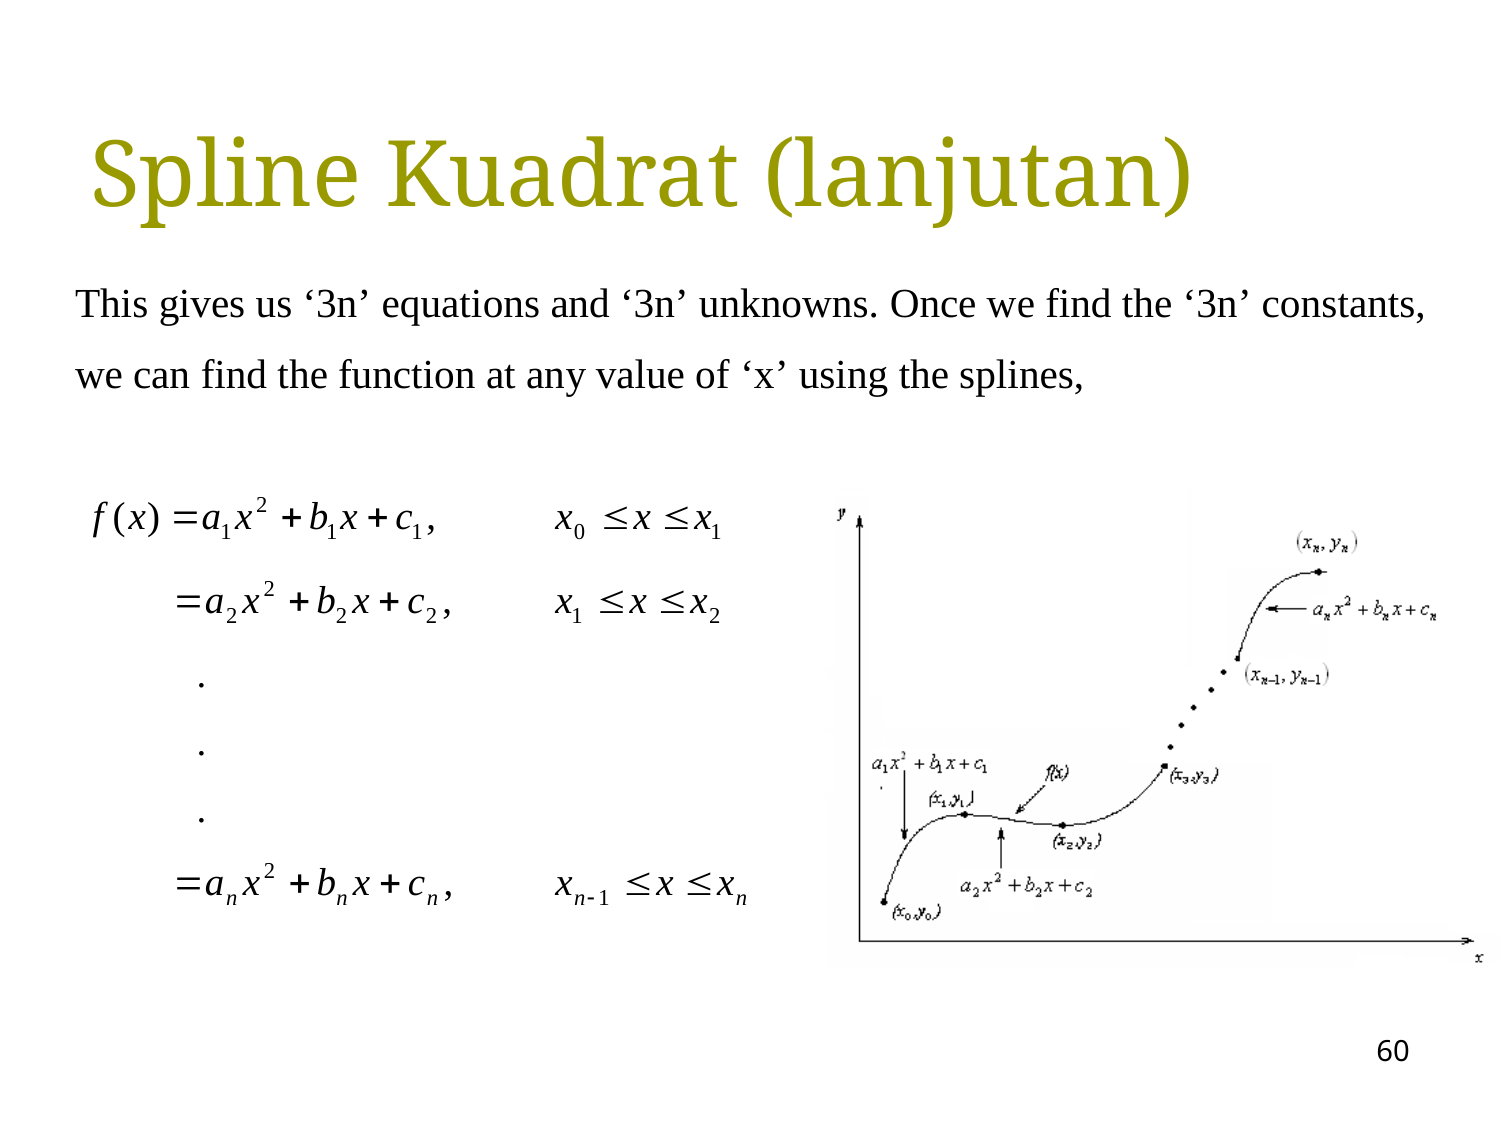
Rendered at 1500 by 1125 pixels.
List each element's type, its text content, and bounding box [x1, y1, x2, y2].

picture [74, 280, 1500, 400]
picture [0, 487, 1500, 969]
title Spline Kuadrat (lanjutan) [75, 45, 1425, 233]
slide_number 60 [1074, 1024, 1426, 1101]
